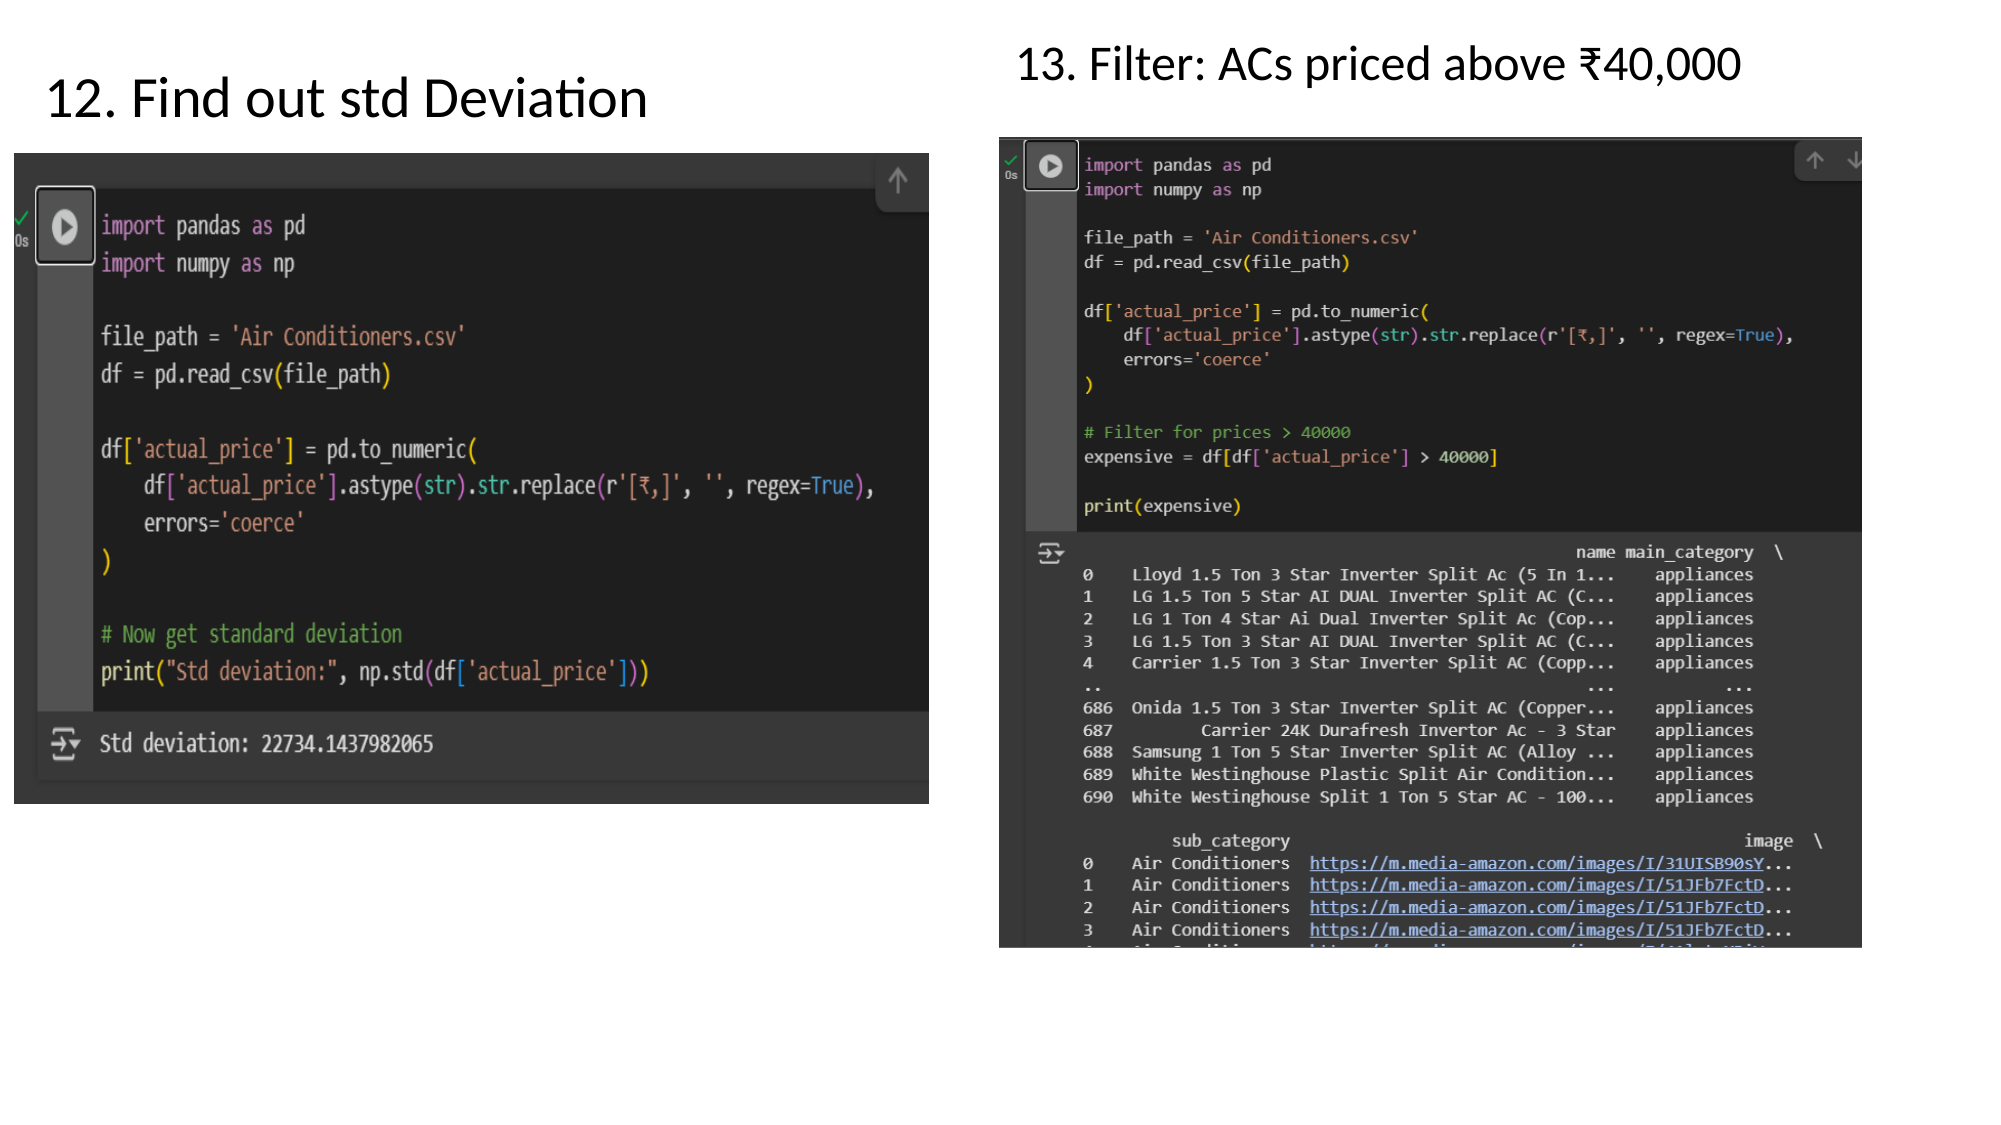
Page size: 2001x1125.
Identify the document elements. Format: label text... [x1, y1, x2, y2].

text_box 12. Find out std Deviation [29, 51, 684, 137]
picture [14, 153, 929, 804]
text_box 13. Filter: ACs priced above ₹40,000 [999, 22, 1862, 98]
picture [999, 137, 1862, 948]
